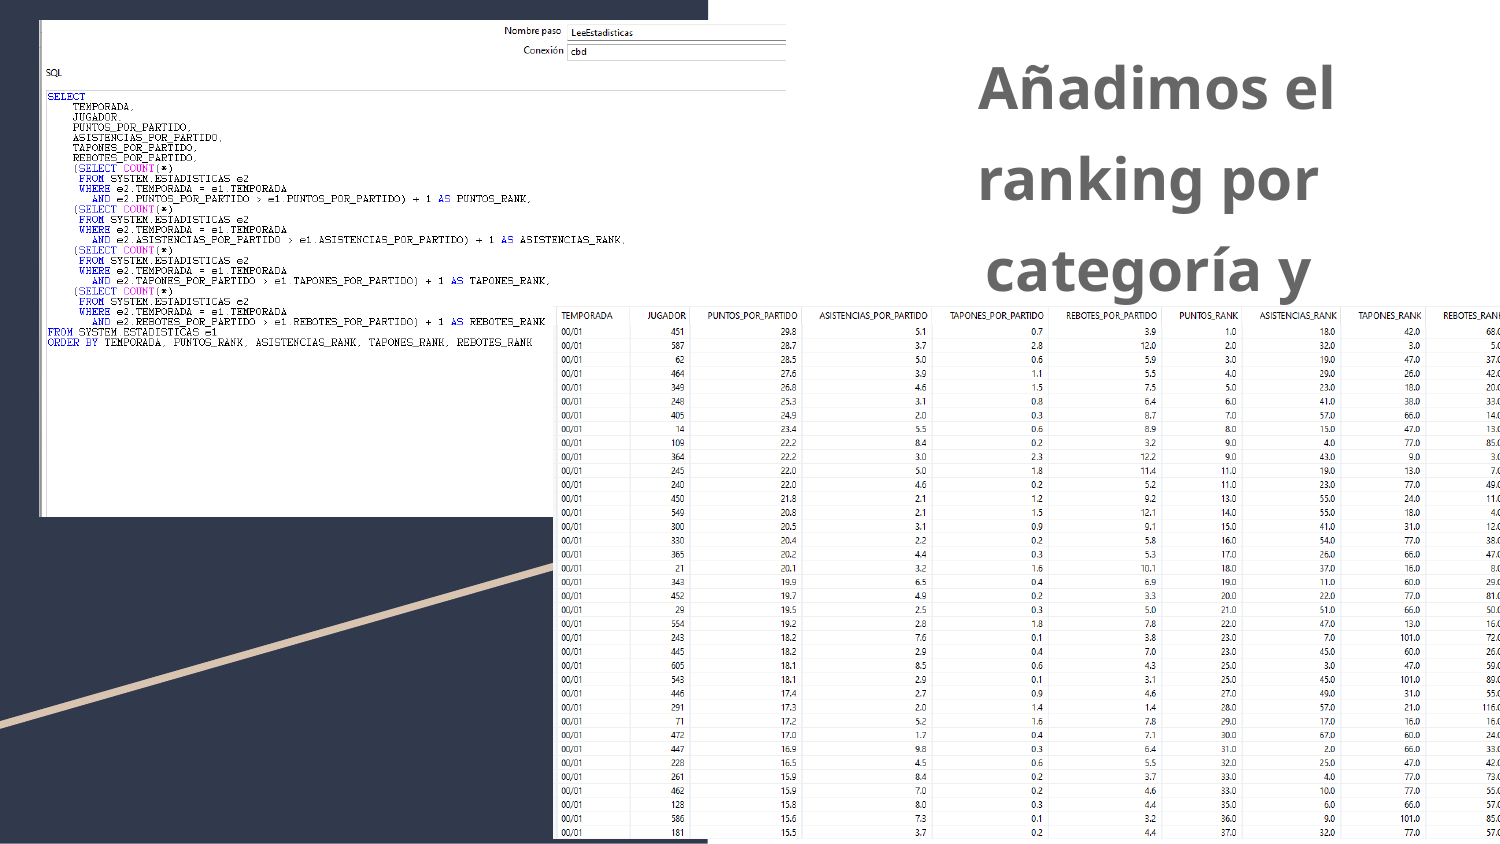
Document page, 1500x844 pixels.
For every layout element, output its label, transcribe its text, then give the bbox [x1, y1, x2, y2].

list Añadimos el ranking por categoría y temporada. [851, 20, 1446, 305]
picture [39, 20, 1500, 839]
